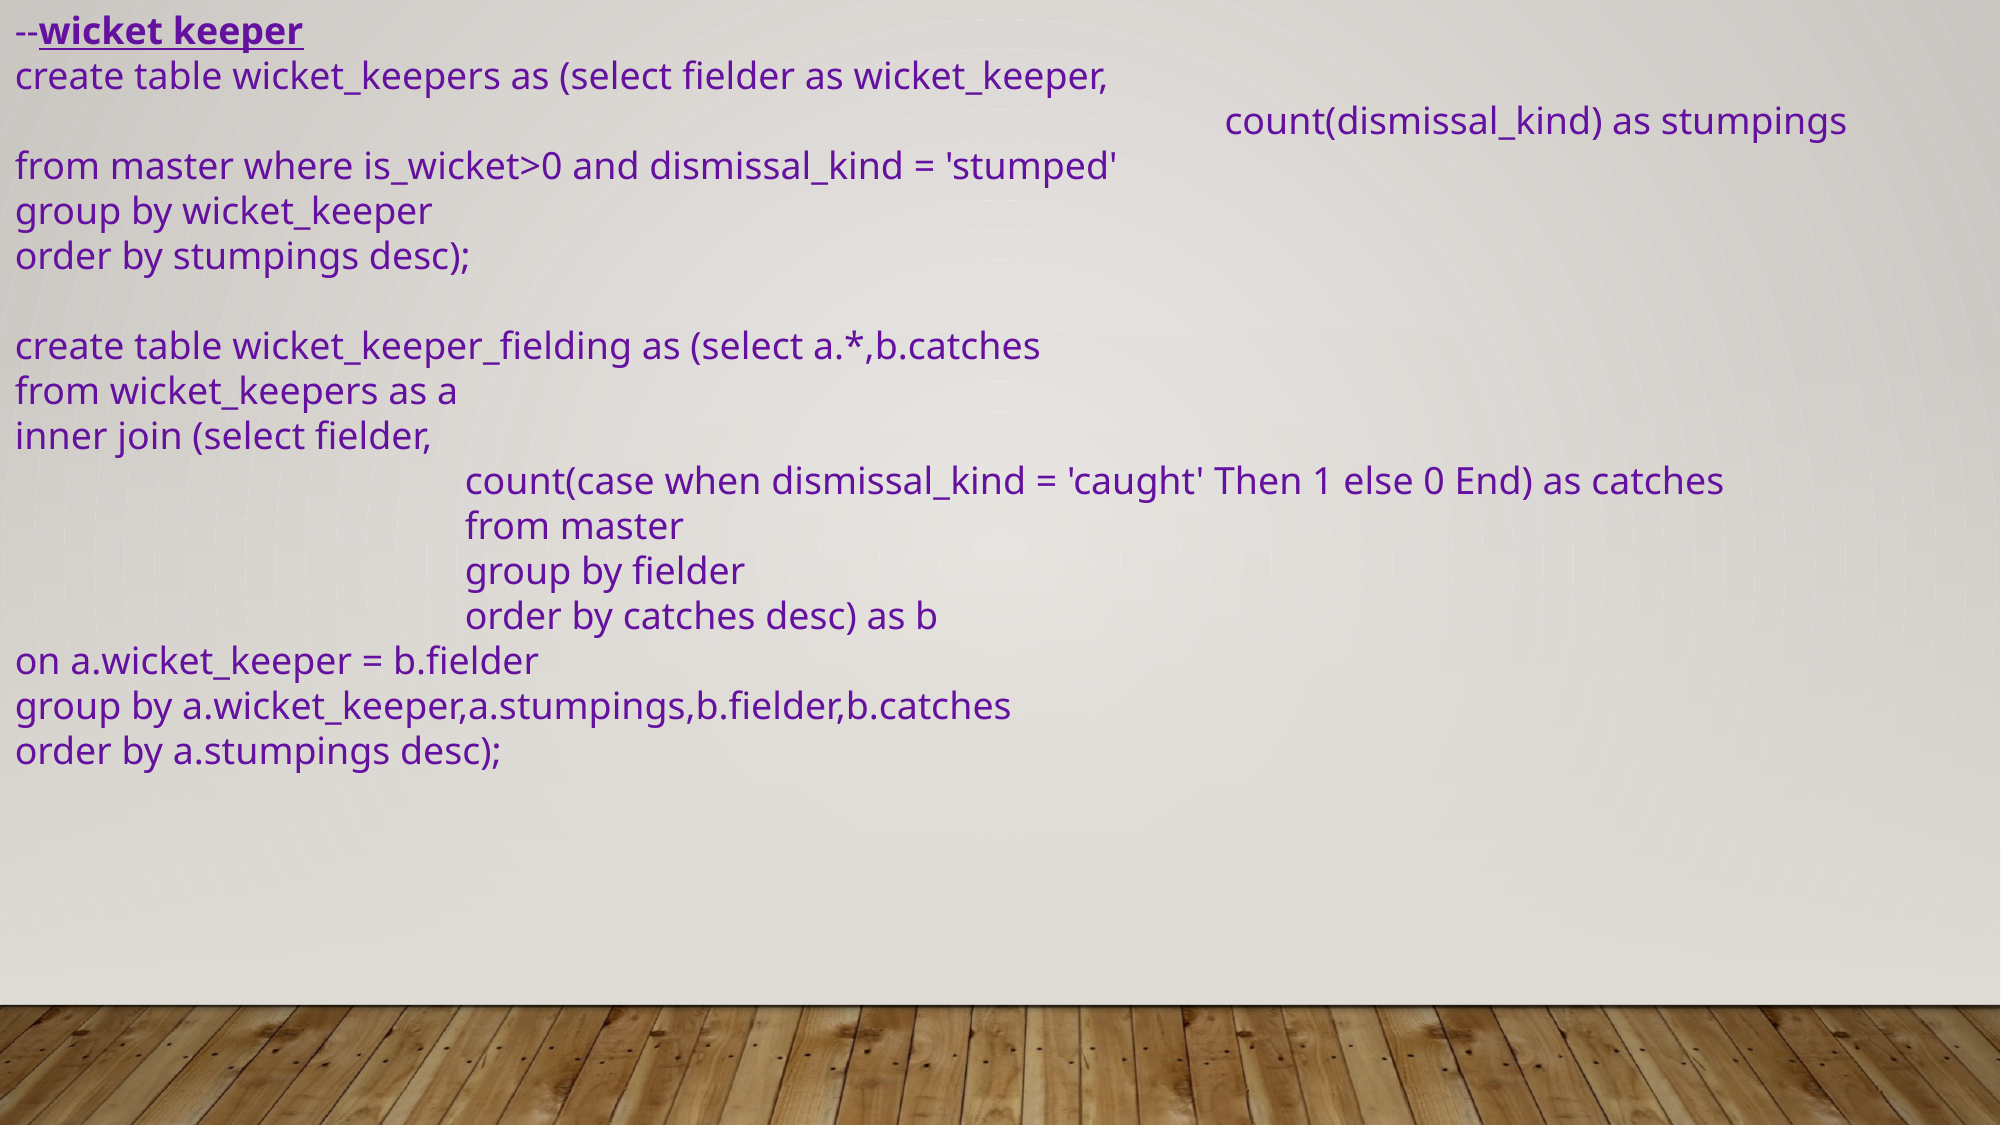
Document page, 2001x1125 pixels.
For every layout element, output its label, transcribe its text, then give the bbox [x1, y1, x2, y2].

picture [0, 1005, 2000, 1125]
text_box --wicket keeper create table wicket_keepers as (select fielder as wicket_keeper, count(dismissal_kind) as stumpings from master where is_wicket>0 and dismissal_kind = 'stumped' group by wicket_keeper order by stumpings desc); create table wicket_keeper_fielding as (select a.*,b.catches from wicket_keepers as a inner join (select fielder, count(case when dismissal_kind = 'caught' Then 1 else 0 End) as catches from master group by fielder order by catches desc) as b on a.wicket_keeper = b.fielder group by a.wicket_keeper,a.stumpings,b.fielder,b.catches order by a.stumpings desc); [0, 0, 2000, 870]
